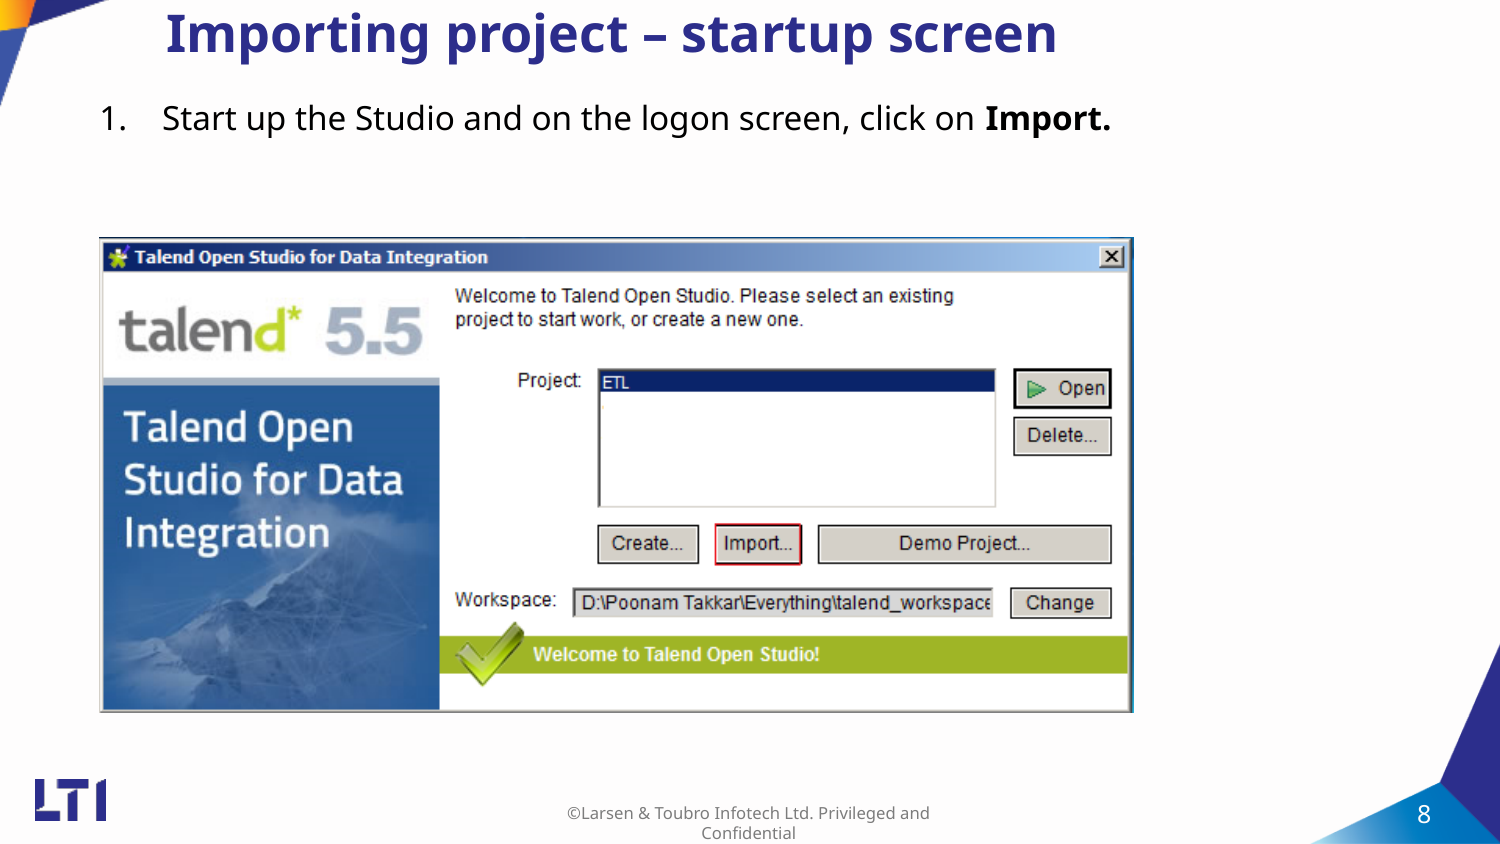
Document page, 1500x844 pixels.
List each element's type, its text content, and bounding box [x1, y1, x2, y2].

picture [1288, 640, 1500, 844]
picture [0, 0, 109, 110]
picture [99, 237, 1135, 713]
title Importing project – startup screen [165, 0, 1500, 188]
list 1. Start up the Studio and on the logon screen, click on Import. [99, 97, 1450, 818]
picture [35, 779, 106, 821]
